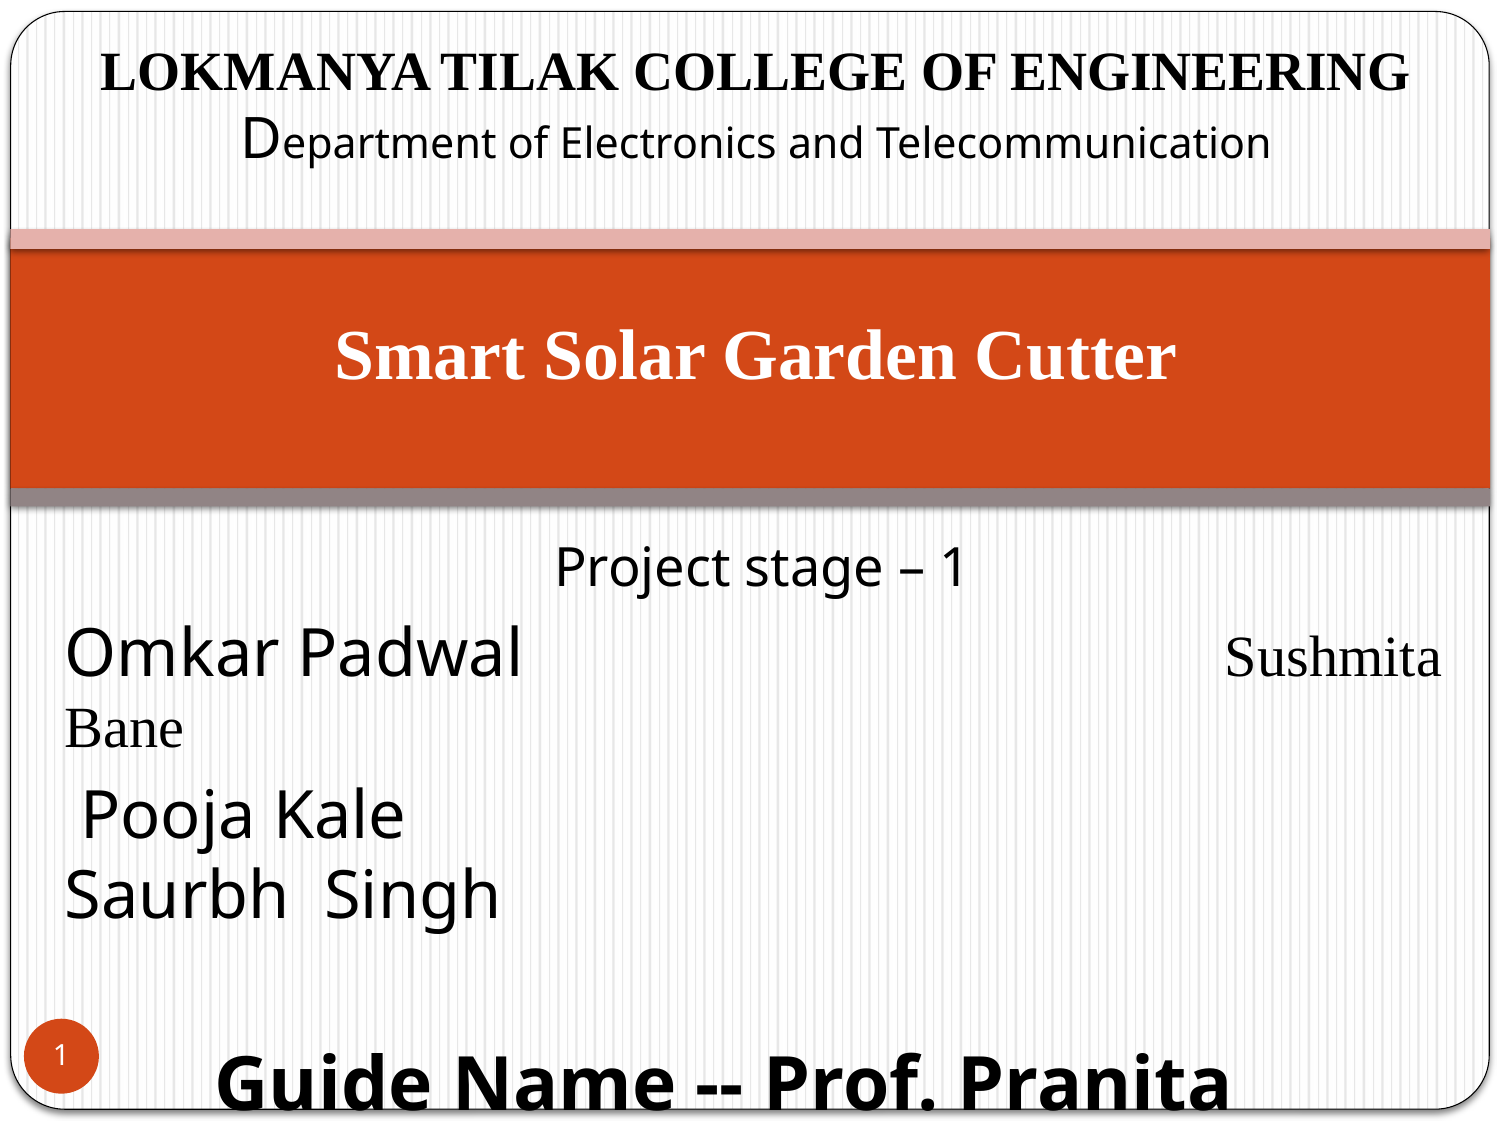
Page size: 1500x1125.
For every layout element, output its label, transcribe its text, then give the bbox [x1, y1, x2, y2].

title LOKMANYA TILAK COLLEGE OF ENGINEERING Department of Electronics and Telecommunication Smart Solar Garden Cutter [24, 24, 1488, 489]
subtitle Project stage – 1 Omkar Padwal Sushmita Bane Pooja Kale Saurbh Singh Guide Name -- Prof. Pranita Potey [50, 525, 1475, 1088]
slide_number 1 [23, 1018, 99, 1094]
